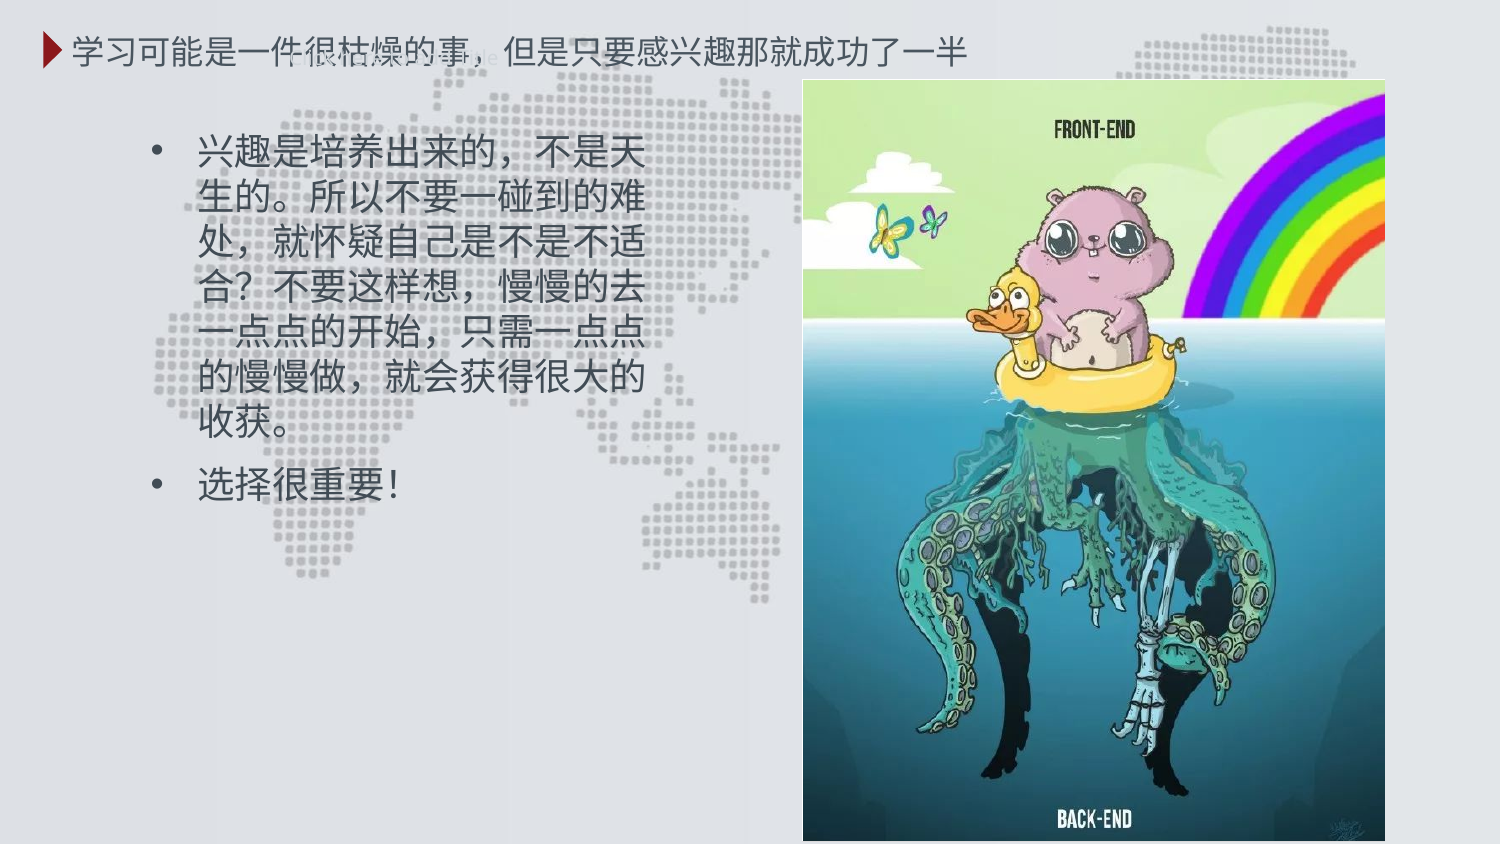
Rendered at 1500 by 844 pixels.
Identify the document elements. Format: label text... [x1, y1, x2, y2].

text_box 兴趣是培养出来的，不是天生的。所以不要一碰到的难处，就怀疑自己是不是不适合？不要这样想，慢慢的去一点点的开始，只需一点点的慢慢做，就会获得很大的收获。 [135, 120, 687, 495]
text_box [43, 23, 986, 80]
text_box 选择很重要！ [135, 453, 488, 514]
picture [0, 0, 1500, 844]
